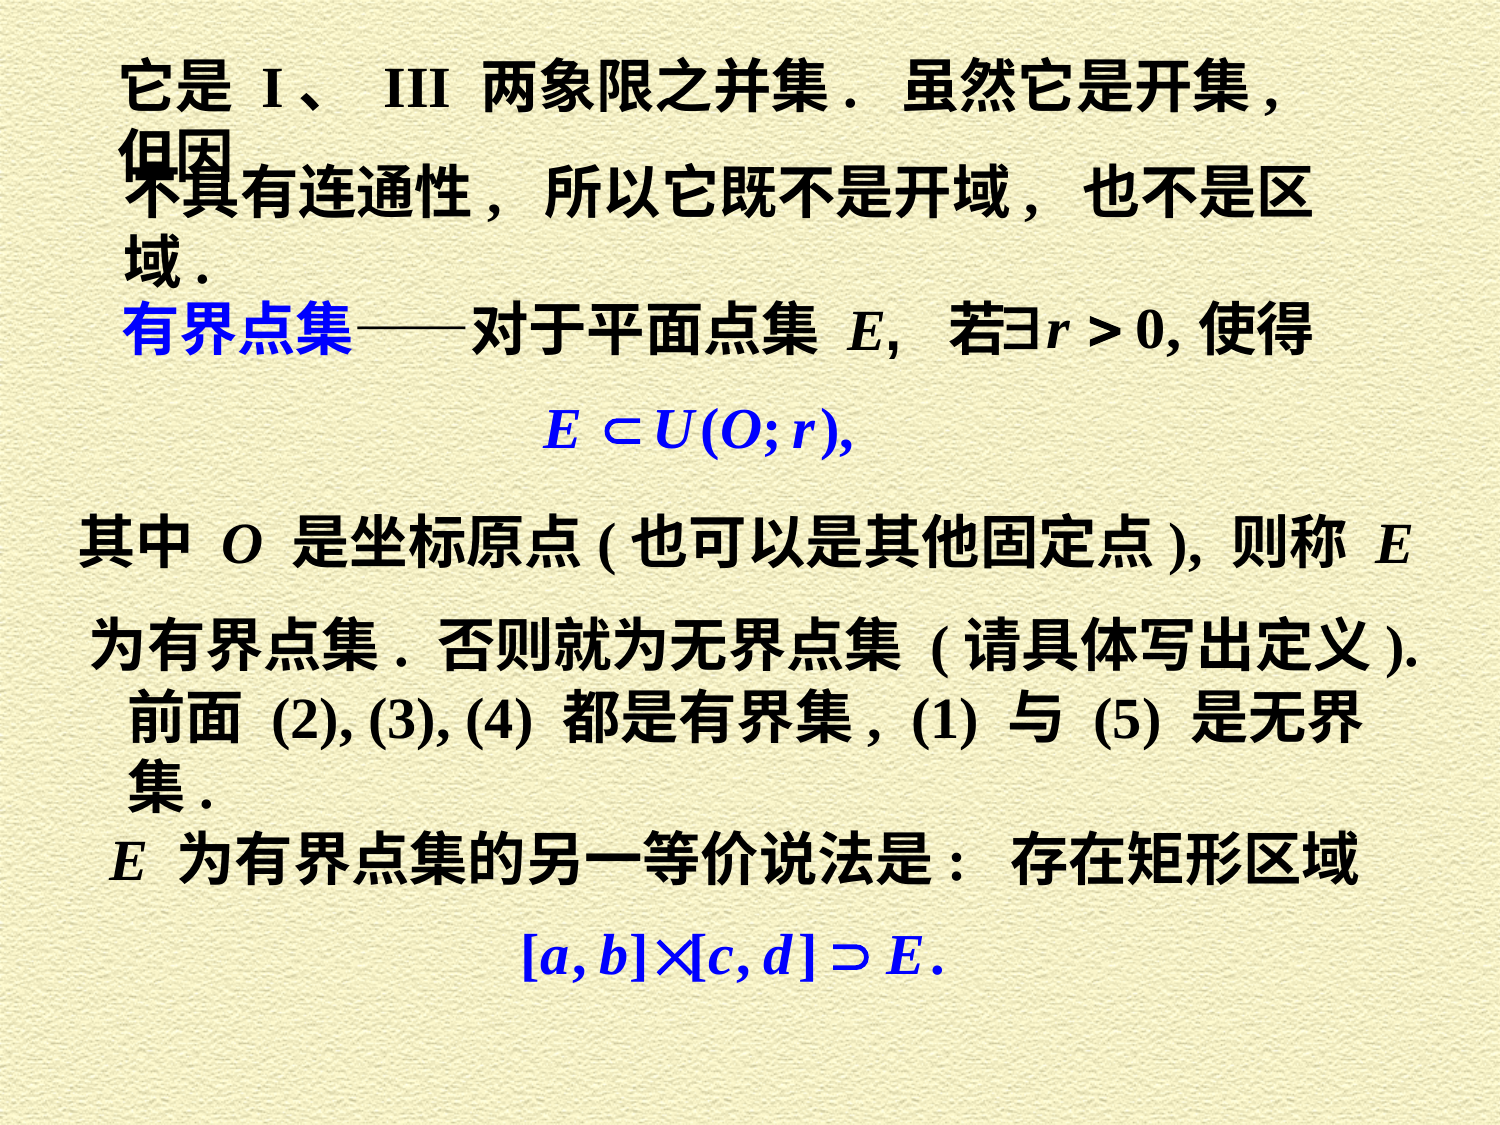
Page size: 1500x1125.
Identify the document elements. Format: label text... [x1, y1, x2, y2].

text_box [513, 928, 947, 993]
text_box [106, 284, 1386, 370]
text_box 它是 I、 III 两象限之并集. 虽然它是开集, 但因 [102, 41, 1388, 196]
picture [0, 0, 1500, 1125]
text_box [537, 402, 857, 467]
text_box 不具有连通性, 所以它既不是开域, 也不是区域. [108, 147, 1388, 303]
text_box 为有界点集. 否则就为无界点集 (请具体写出定义). [74, 601, 1478, 686]
text_box 前面 (2), (3), (4) 都是有界集, (1) 与 (5) 是无界集. [112, 673, 1400, 814]
text_box E 为有界点集的另一等价说法是: 存在矩形区域 [94, 814, 1415, 900]
text_box 其中 O 是坐标原点(也可以是其他固定点), 则称 E [62, 497, 1473, 582]
